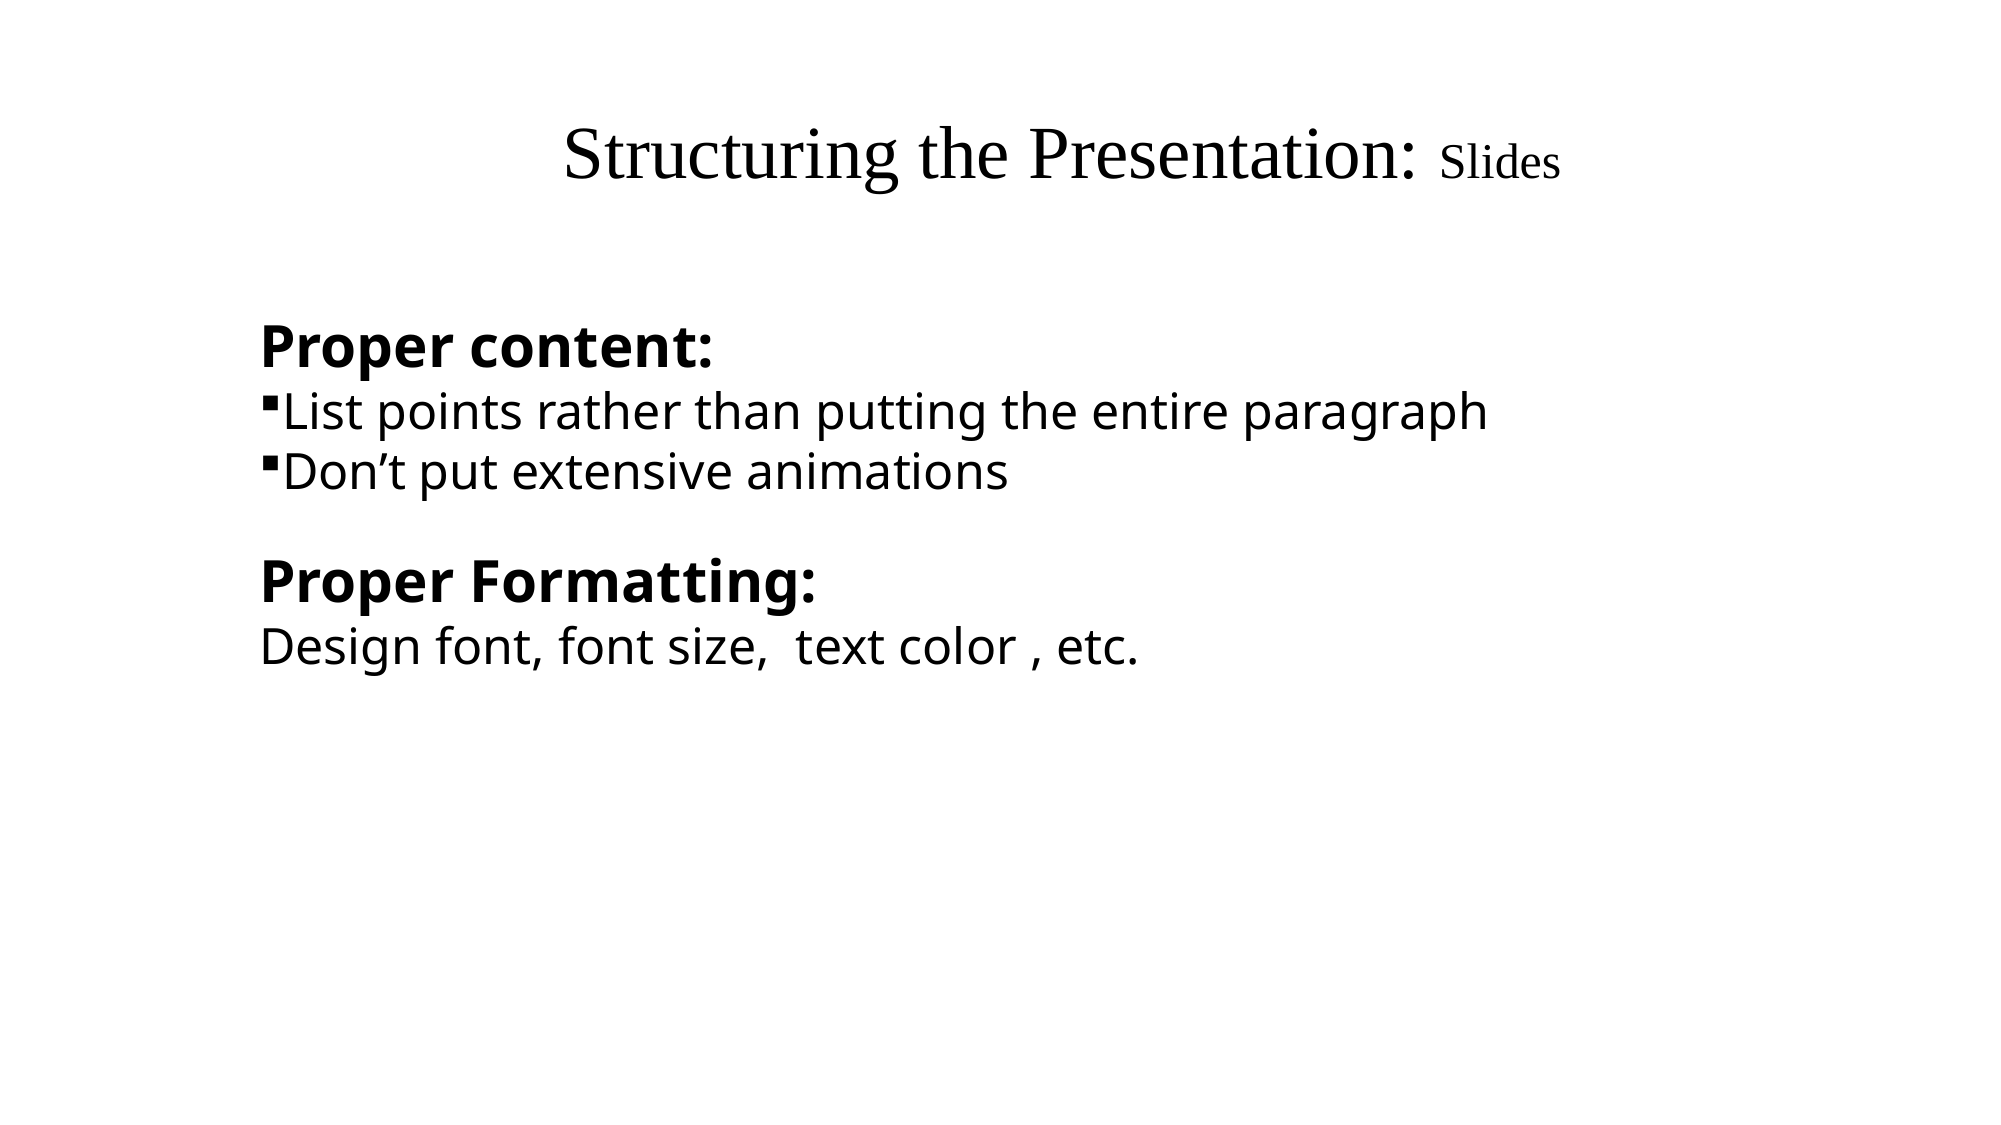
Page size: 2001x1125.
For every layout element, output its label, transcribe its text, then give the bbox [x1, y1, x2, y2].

text_box Structuring the Presentation: Slides [560, 114, 1576, 194]
text_box Proper content: List points rather than putting the entire paragraph Don’t put extensive animations Proper Formatting: Design font, font size, text color , etc. [244, 302, 1586, 727]
